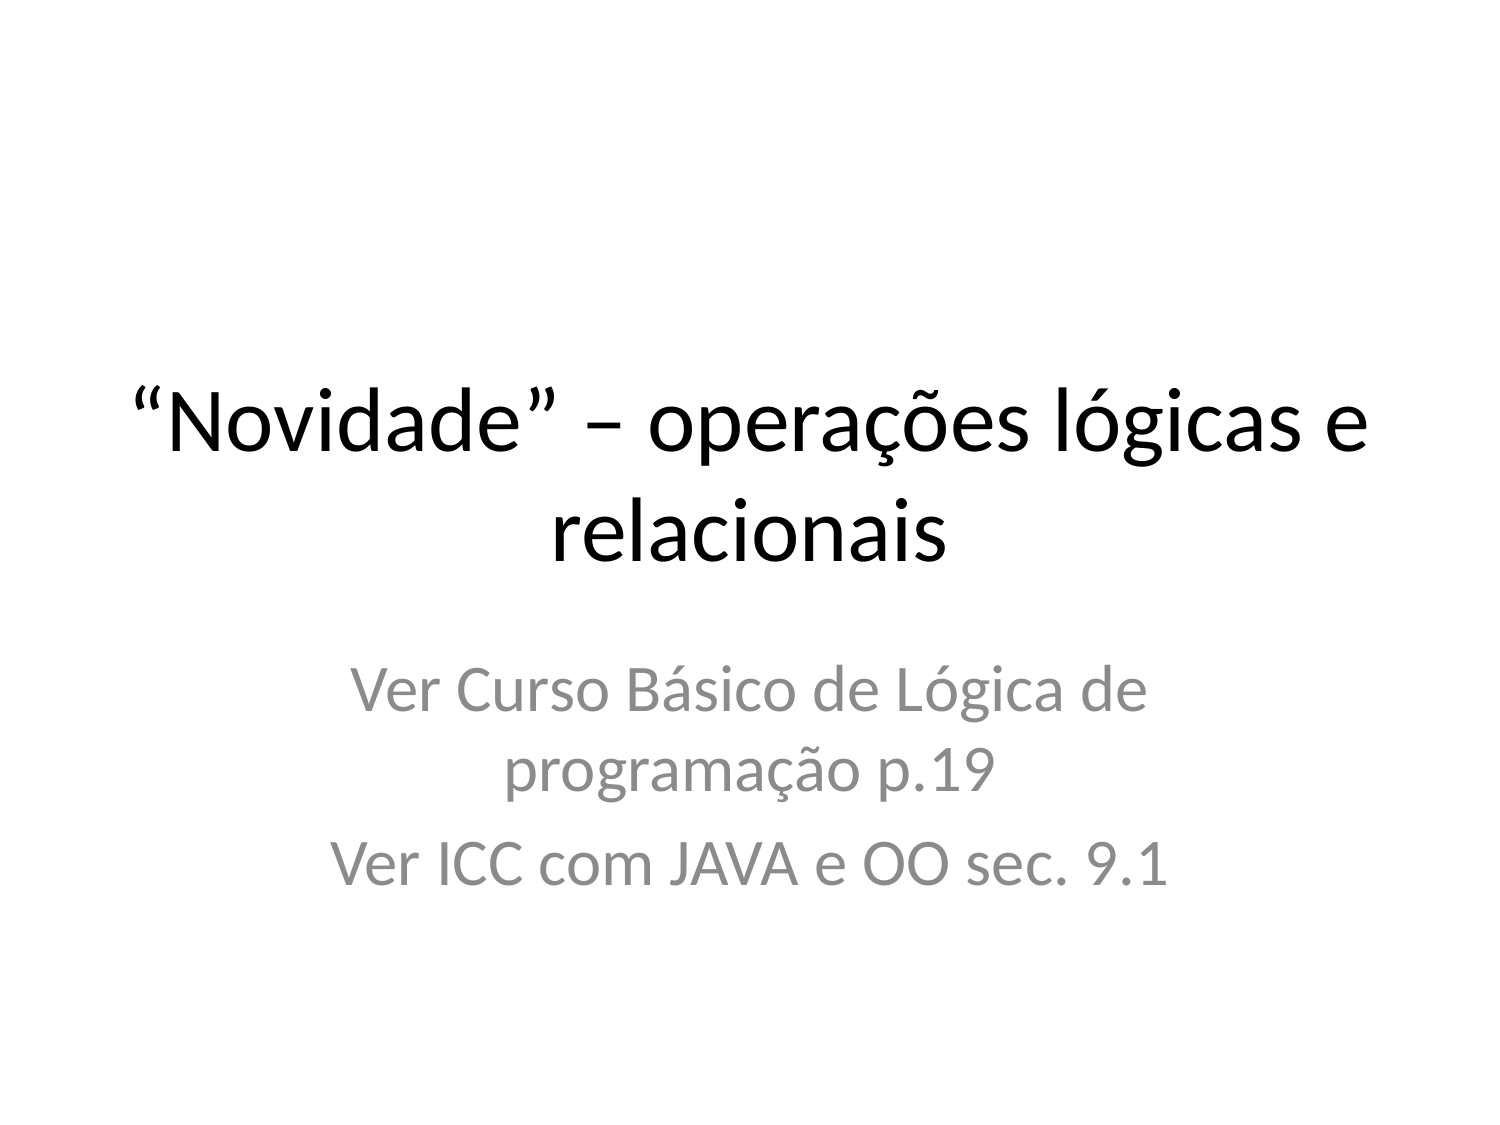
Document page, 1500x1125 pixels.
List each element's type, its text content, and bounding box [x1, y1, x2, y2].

subtitle Ver Curso Básico de Lógica de programação p.19 Ver ICC com JAVA e OO sec. 9.1 [225, 637, 1275, 925]
title “Novidade” – operações lógicas e relacionais [112, 349, 1388, 591]
